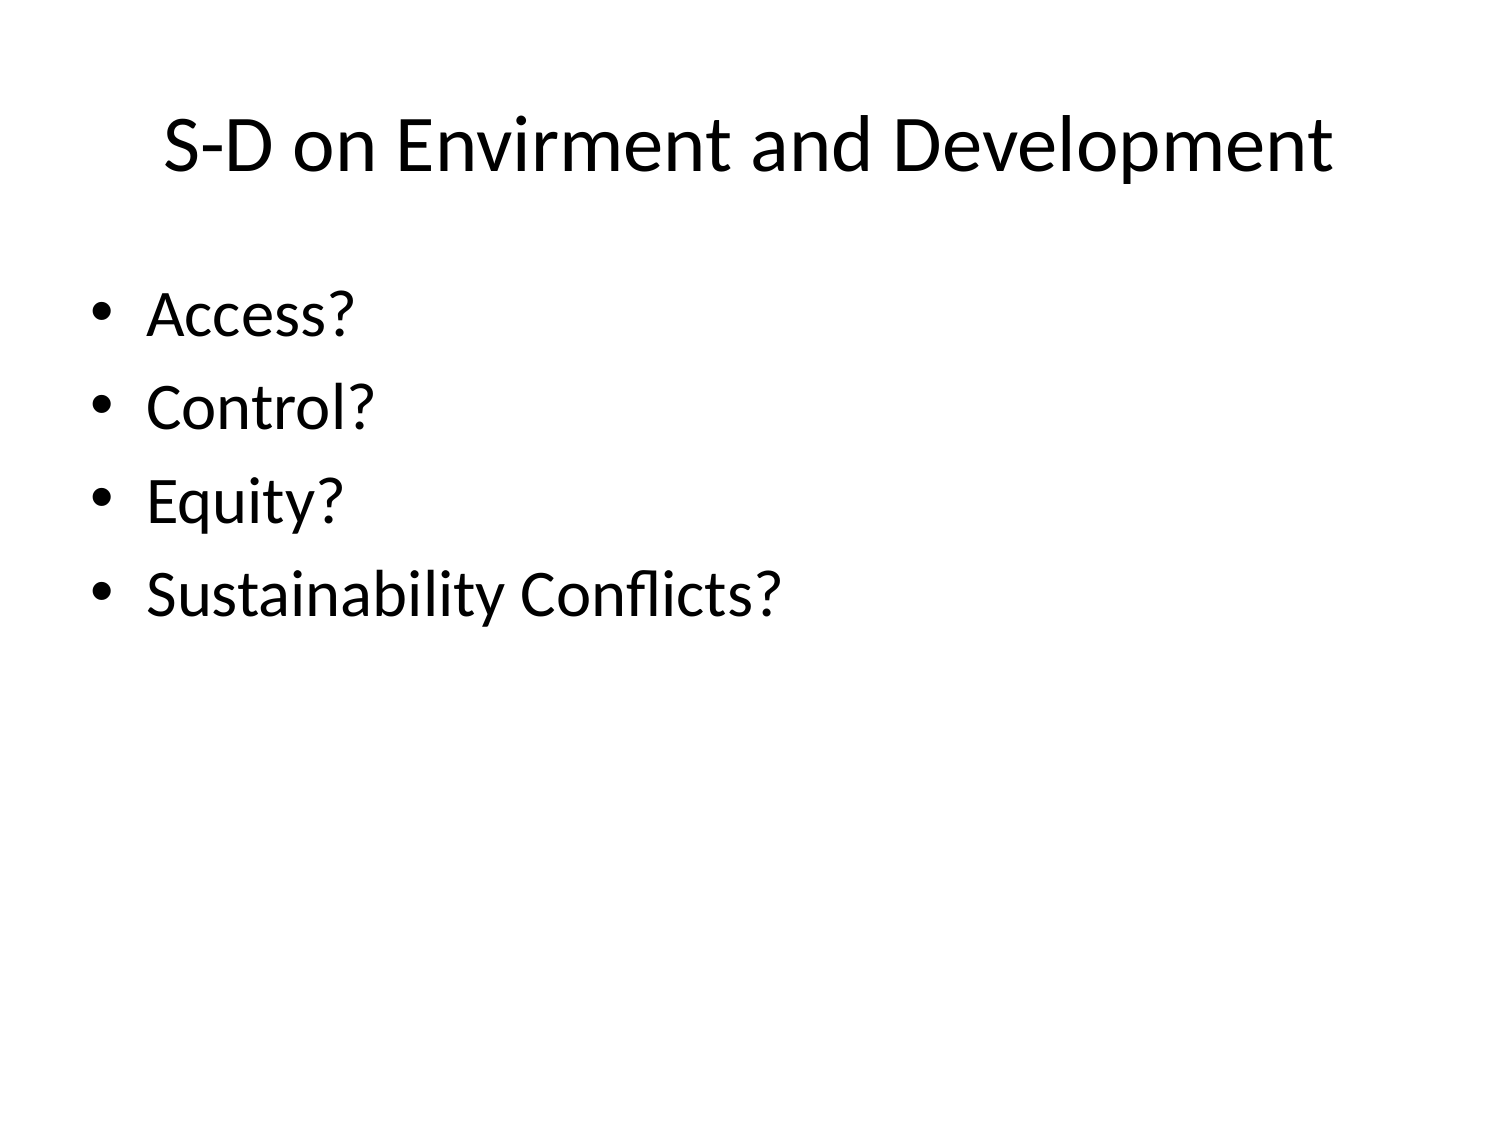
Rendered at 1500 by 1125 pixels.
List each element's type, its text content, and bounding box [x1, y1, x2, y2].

list Access? Control? Equity? Sustainability Conflicts? [75, 262, 1425, 1005]
title S-D on Envirment and Development [75, 45, 1425, 233]
